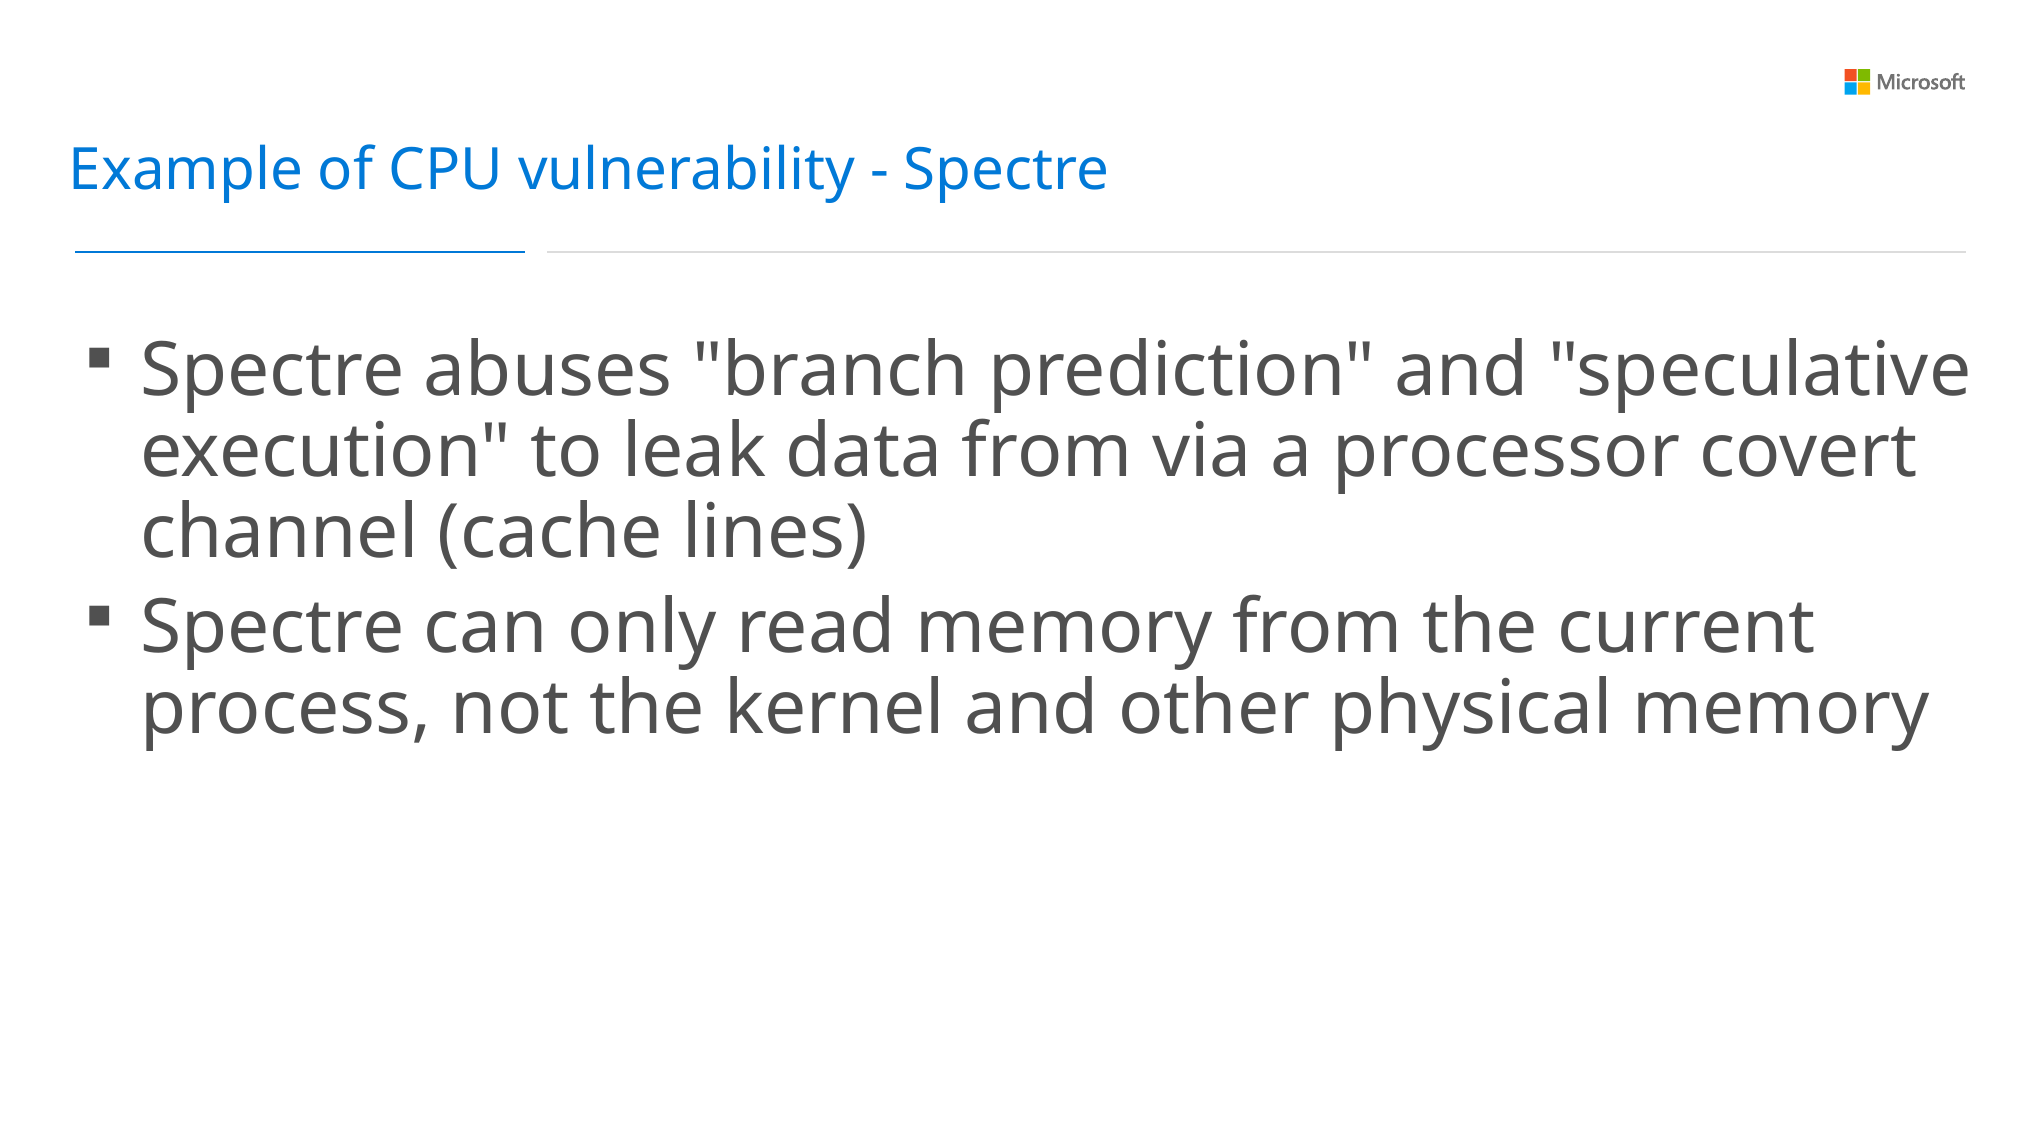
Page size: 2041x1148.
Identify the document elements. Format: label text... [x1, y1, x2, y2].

list Example of CPU vulnerability - Spectre [45, 120, 1968, 200]
text_box Spectre abuses "branch prediction" and "speculative execution" to leak data from via a processor covert channel (cache lines) Spectre can only read memory from the current process, not the kernel and other physical memory [60, 315, 2010, 766]
